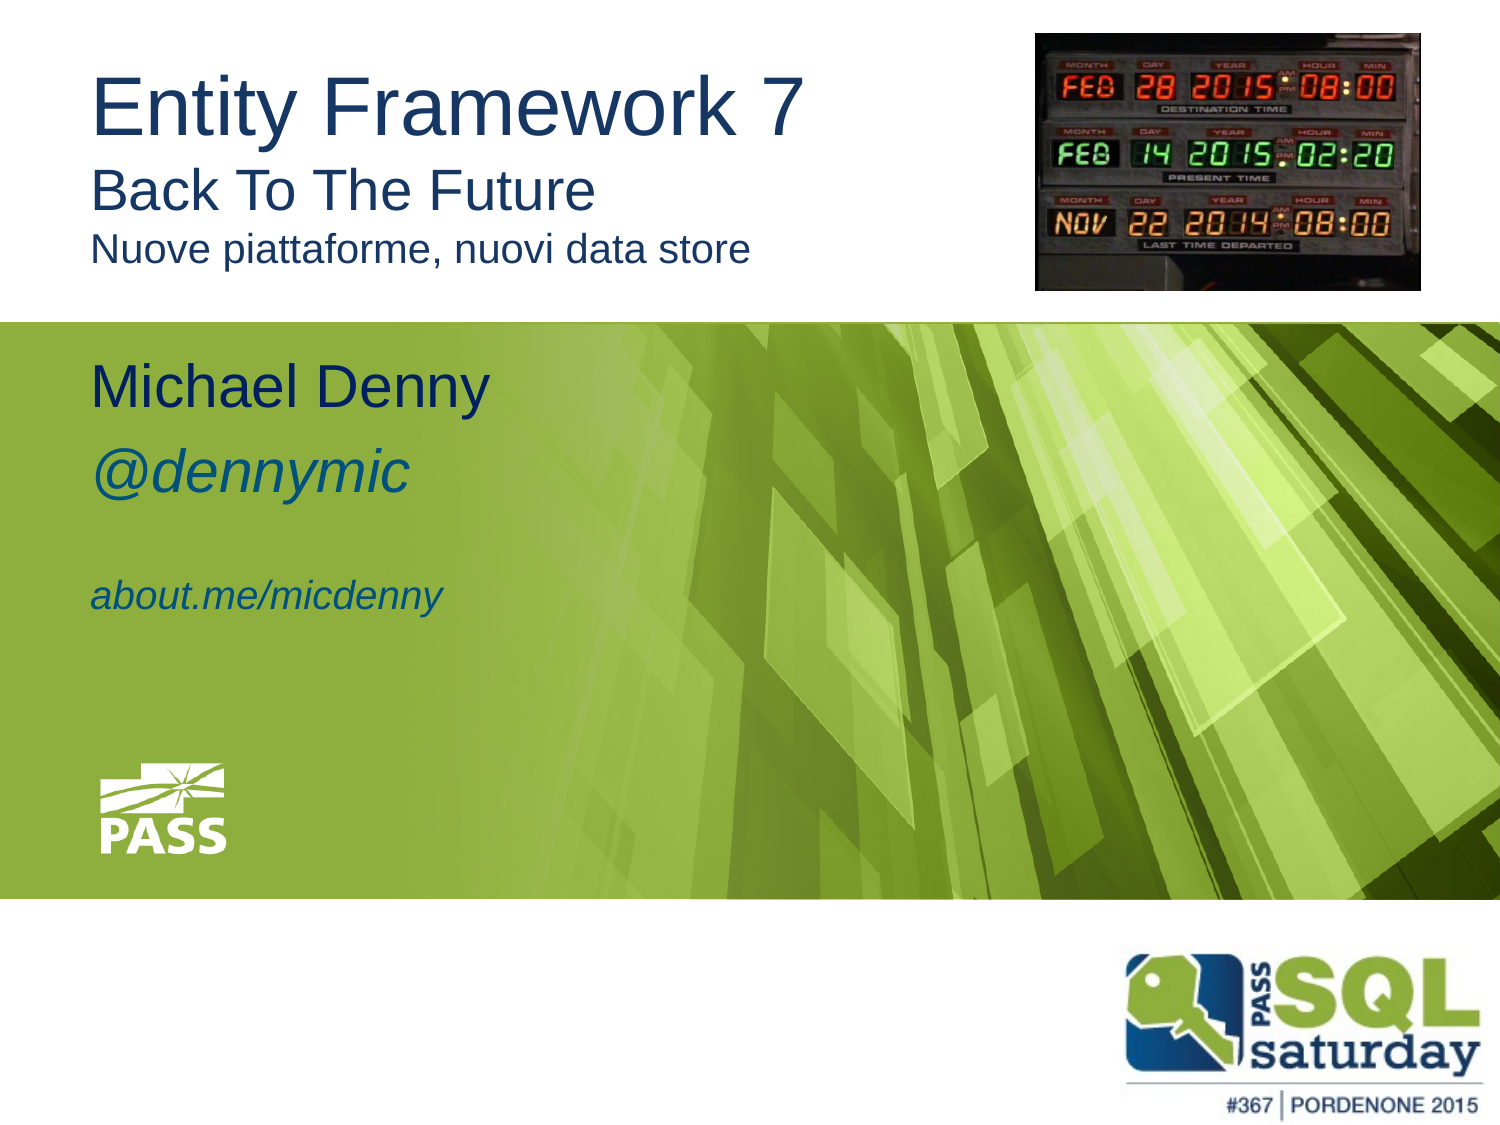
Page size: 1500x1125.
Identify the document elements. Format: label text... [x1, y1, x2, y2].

subtitle Michael Denny @dennymic about.me/micdenny [75, 339, 670, 541]
text_box [75, 541, 670, 830]
picture [0, 17, 1500, 1125]
title Entity Framework 7 Back To The Future Nuove piattaforme, nuovi data store [75, 20, 1421, 304]
